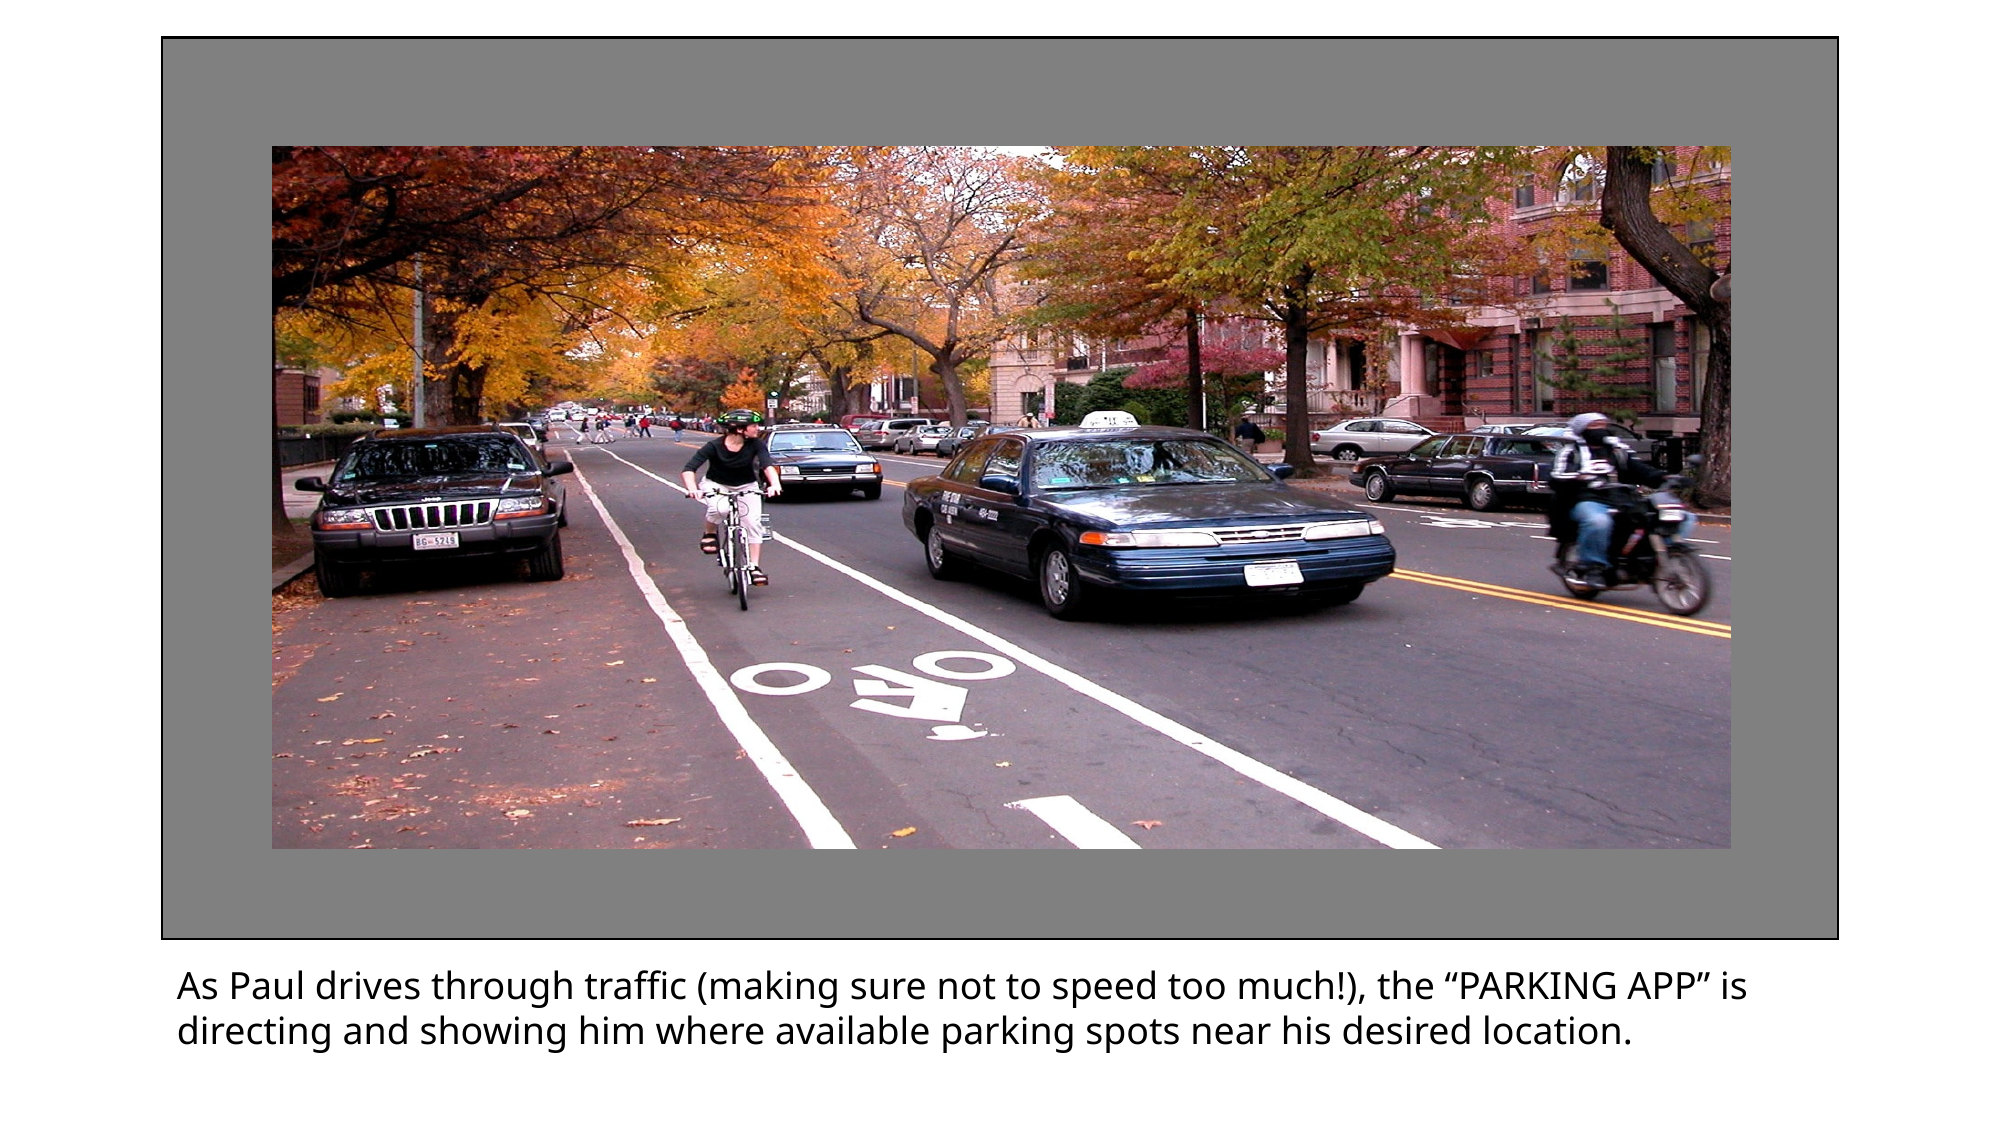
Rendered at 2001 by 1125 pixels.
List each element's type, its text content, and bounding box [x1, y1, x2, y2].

text_box [161, 36, 1839, 940]
picture [272, 146, 1731, 849]
text_box As Paul drives through traffic (making sure not to speed too much!), the “PARKING APP” is directing and showing him where available parking spots near his desired location. [162, 955, 1838, 1060]
